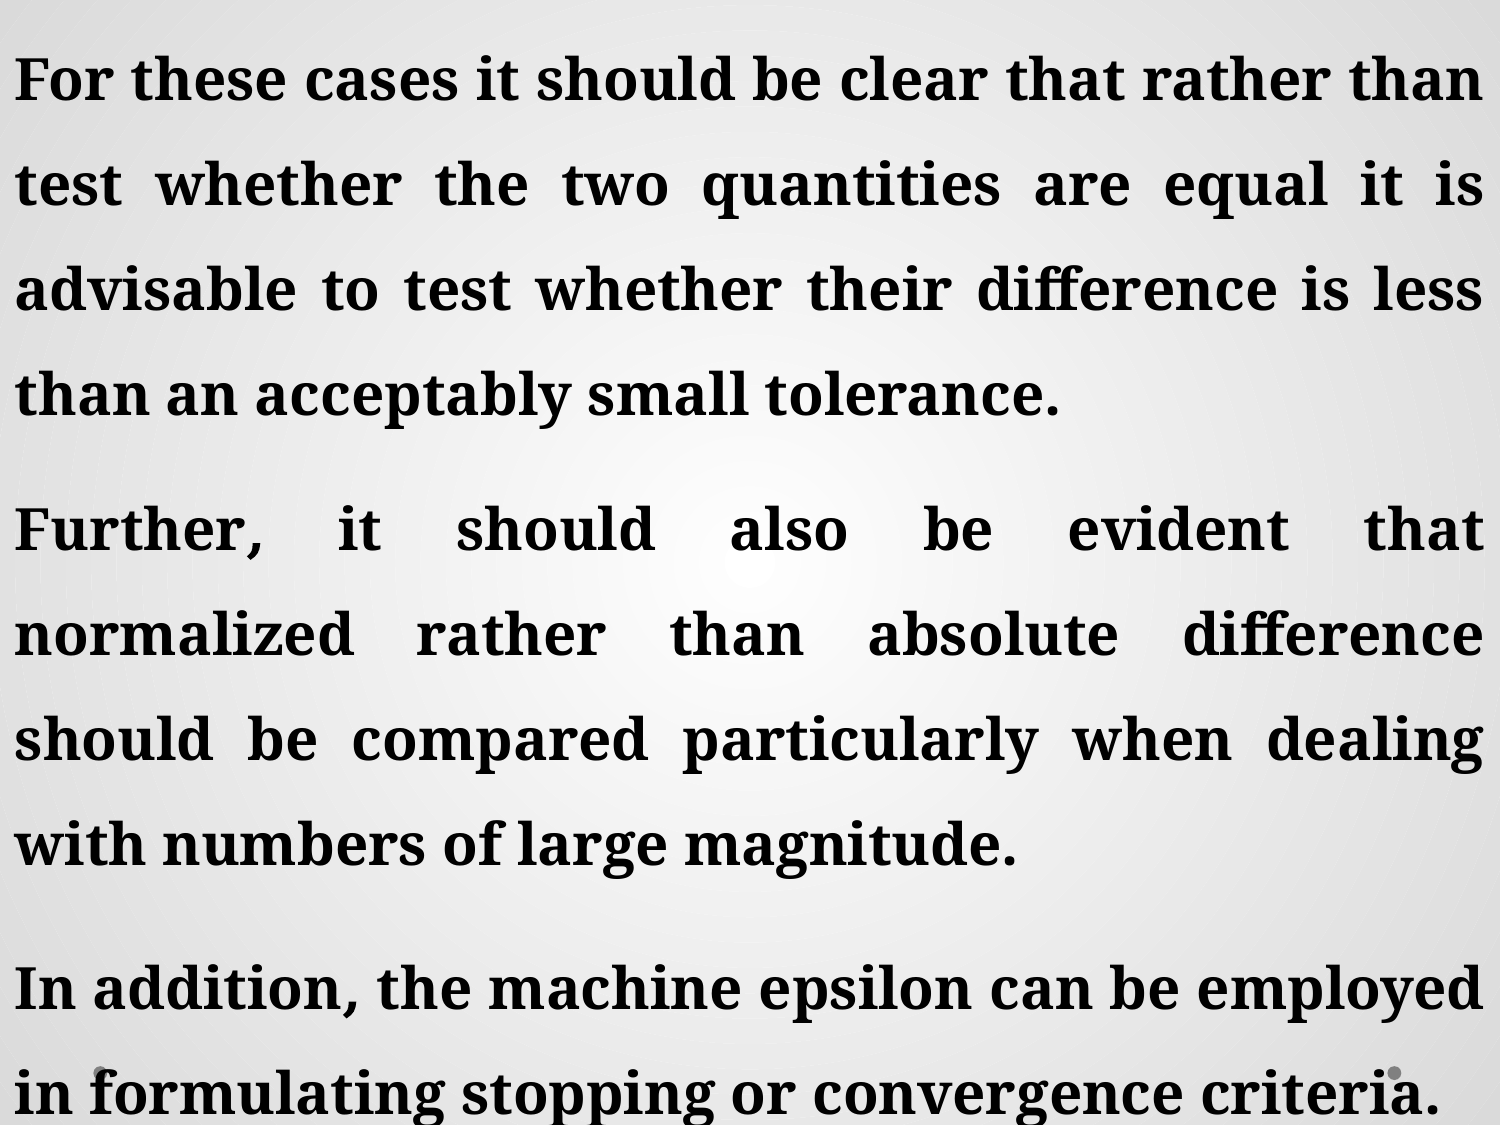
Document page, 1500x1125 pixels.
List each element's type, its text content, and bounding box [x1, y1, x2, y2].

text_box In addition, the machine epsilon can be employed in formulating stopping or convergence criteria. [0, 908, 1500, 1125]
